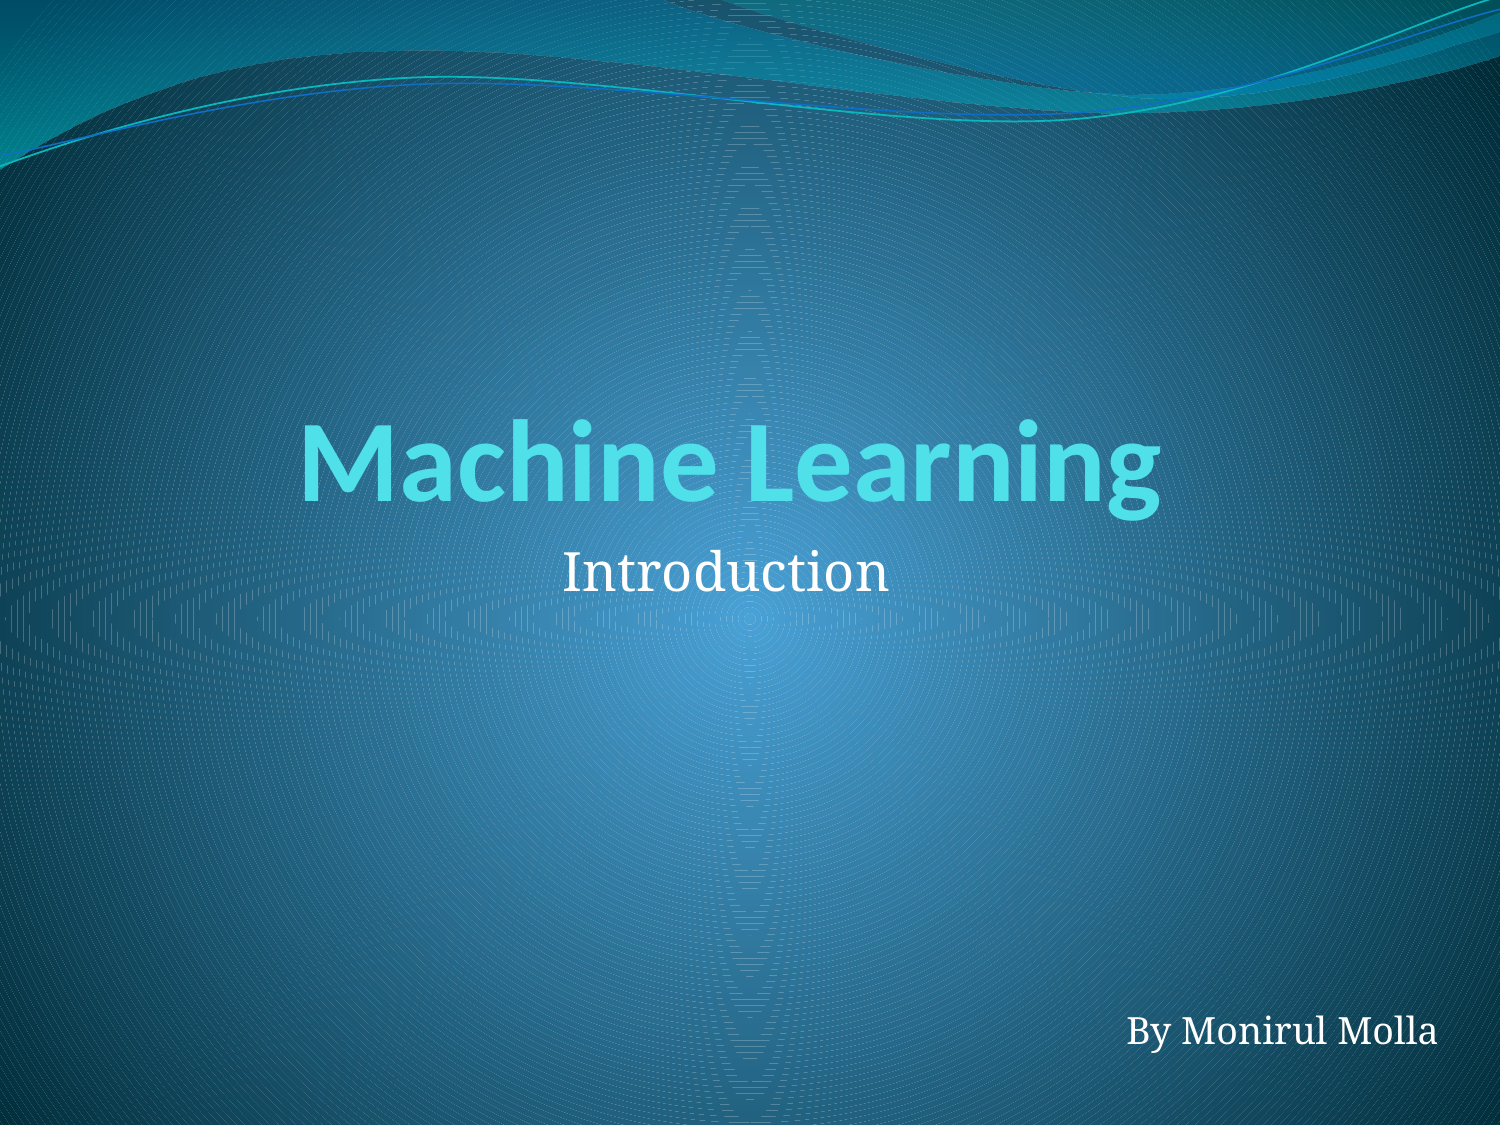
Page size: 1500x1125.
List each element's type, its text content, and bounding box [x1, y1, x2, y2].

title Machine Learning [87, 337, 1376, 525]
text_box By Monirul Molla [1111, 999, 1454, 1060]
subtitle Introduction [87, 529, 1376, 638]
